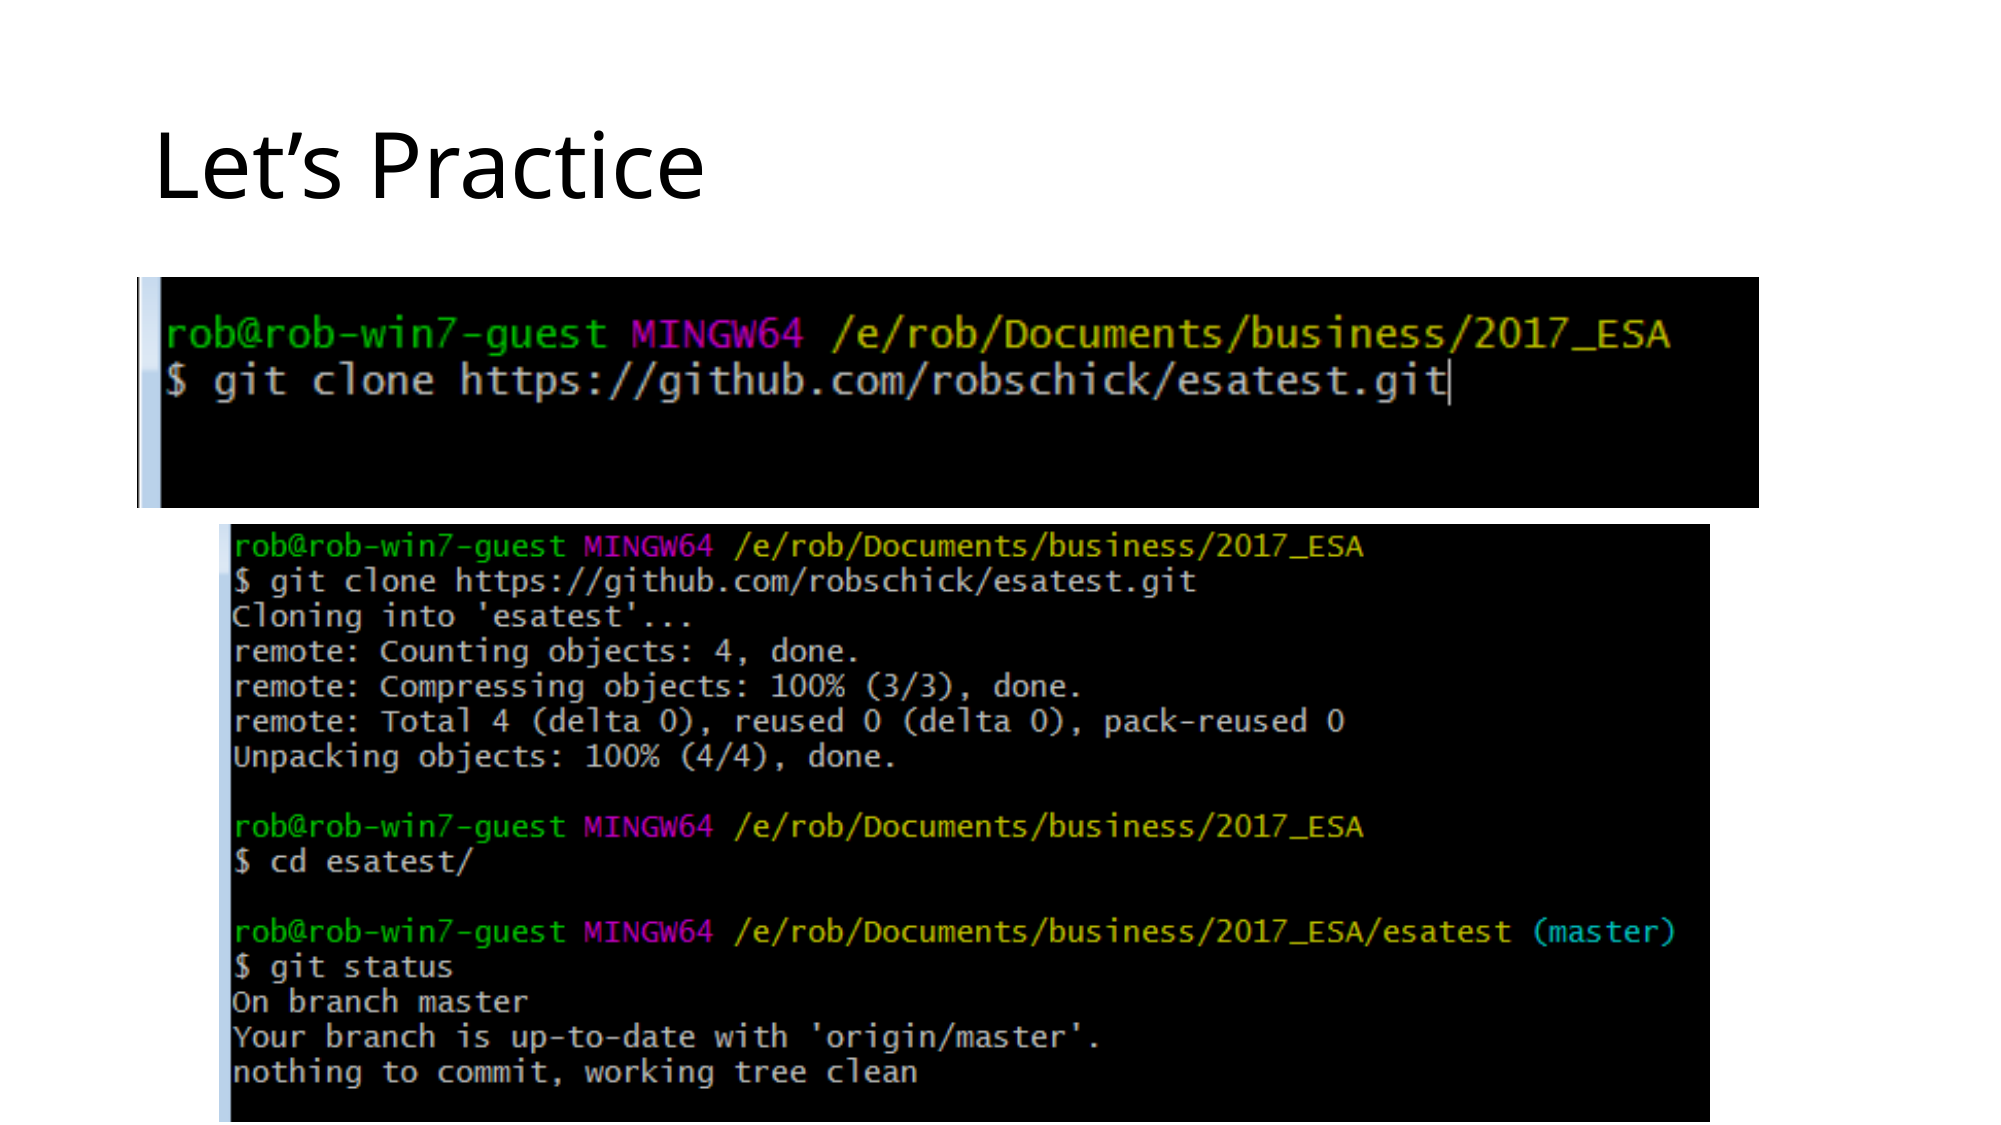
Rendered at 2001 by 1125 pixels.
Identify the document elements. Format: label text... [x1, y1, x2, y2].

title Let’s Practice [137, 59, 1863, 278]
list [137, 277, 1759, 508]
picture [219, 524, 1710, 1122]
